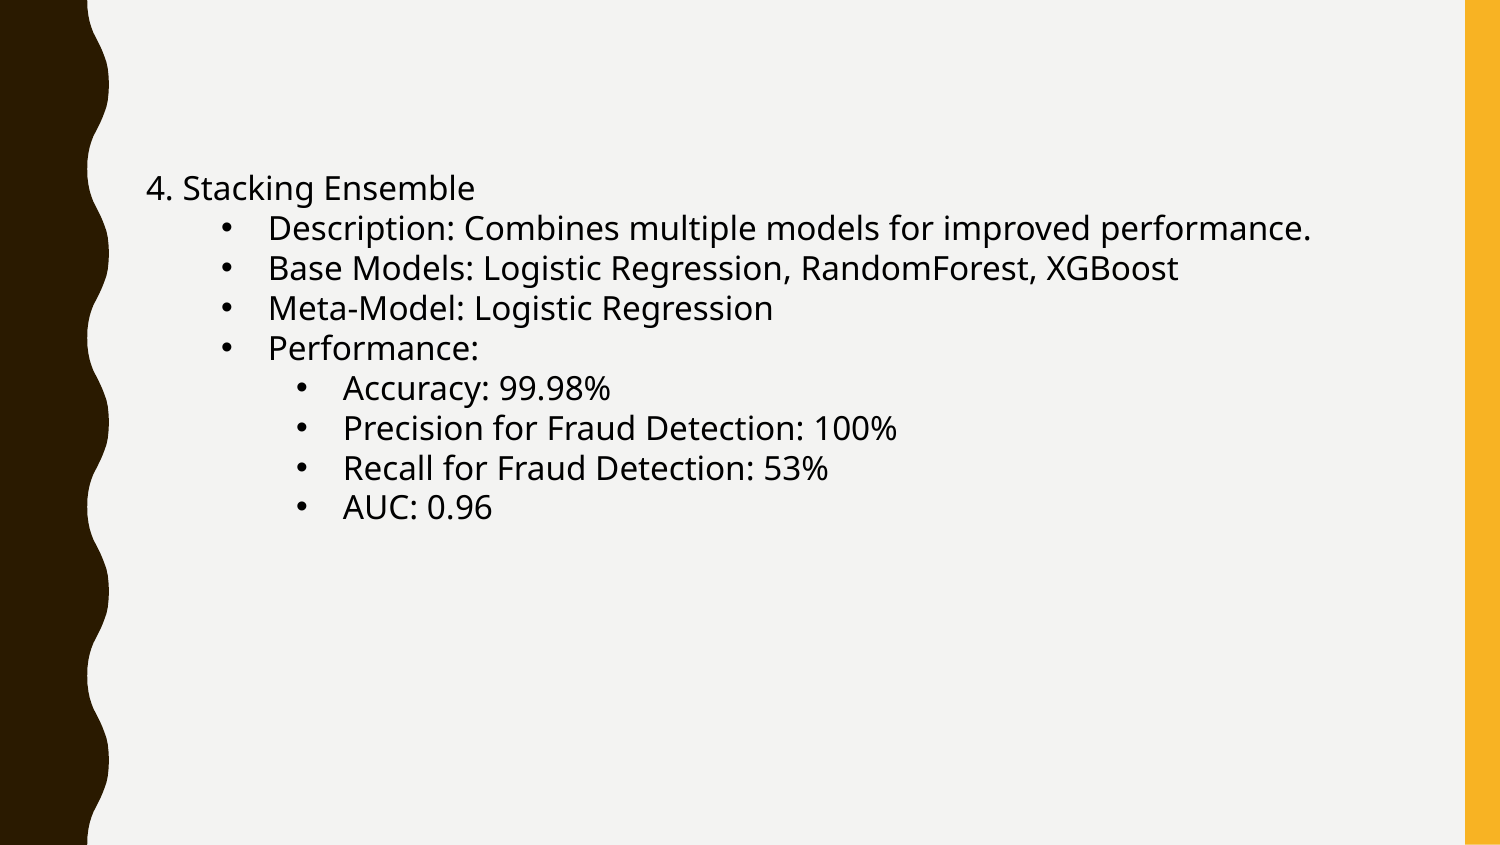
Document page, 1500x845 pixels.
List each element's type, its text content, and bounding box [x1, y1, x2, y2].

text_box 4. Stacking Ensemble Description: Combines multiple models for improved performance. Base Models: Logistic Regression, RandomForest, XGBoost Meta-Model: Logistic Regression Performance: Accuracy: 99.98% Precision for Fraud Detection: 100% Recall for Fraud Detection: 53% AUC: 0.96 [131, 159, 1369, 534]
